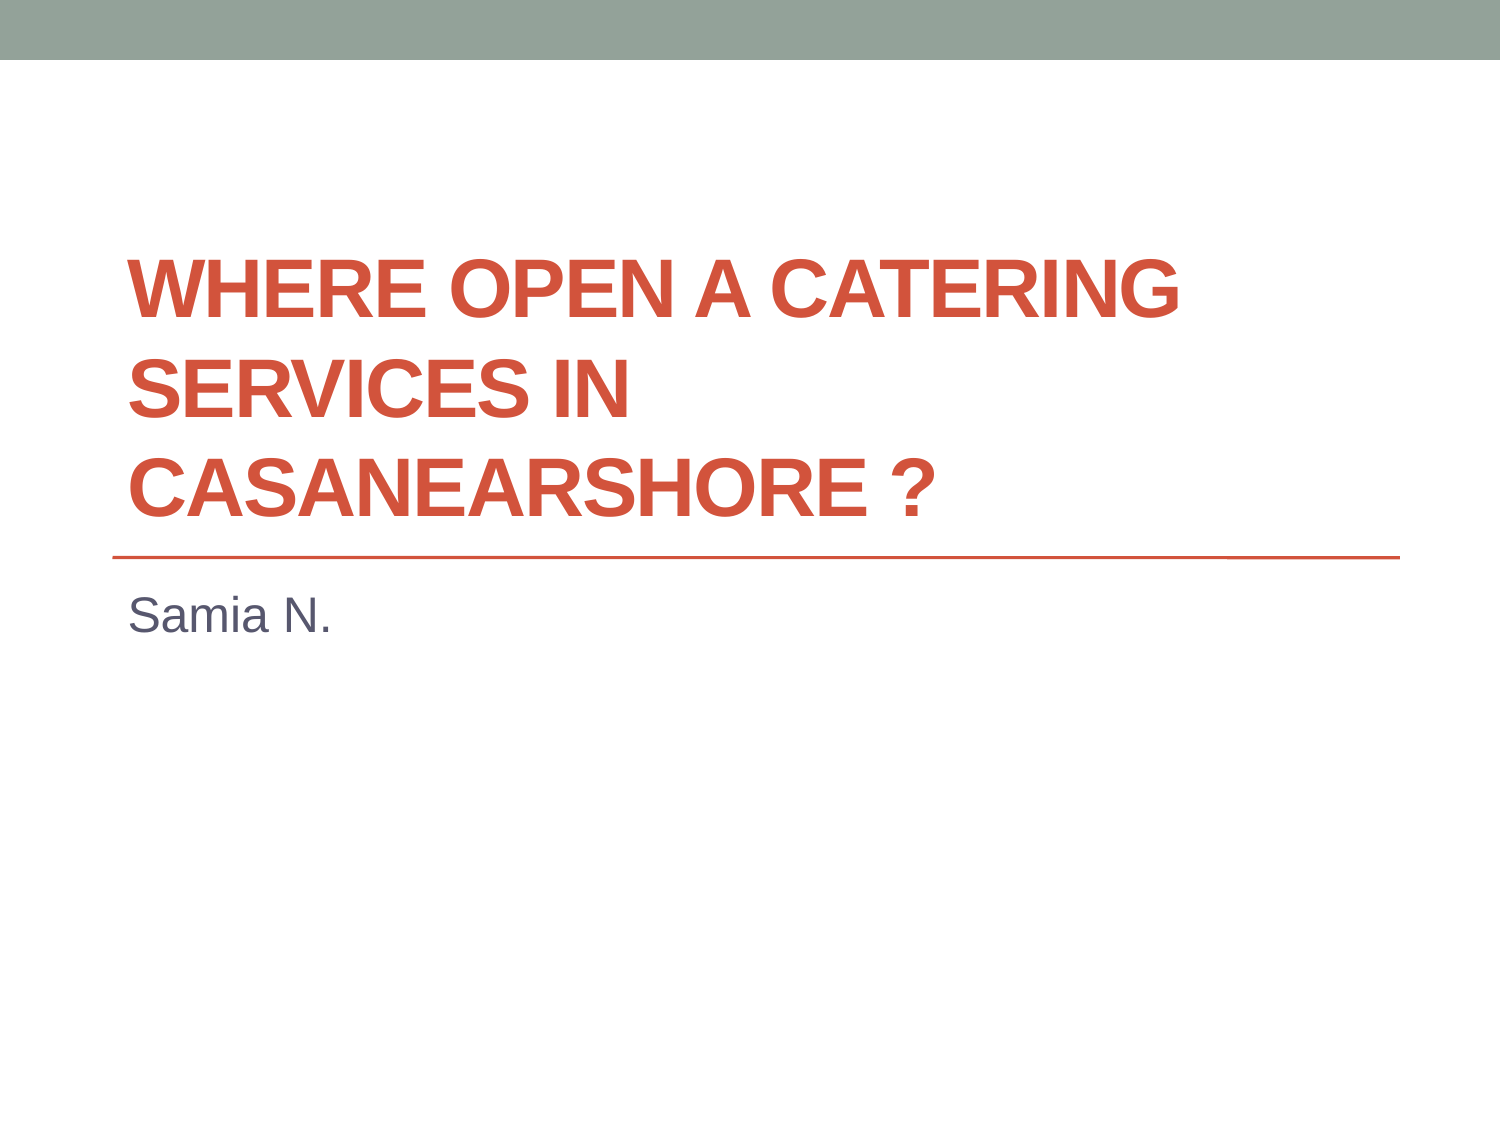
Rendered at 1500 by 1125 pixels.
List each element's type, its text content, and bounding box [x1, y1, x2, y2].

subtitle Samia N. [112, 575, 1163, 863]
title Where open a catering services in Casanearshore ? [112, 224, 1400, 542]
